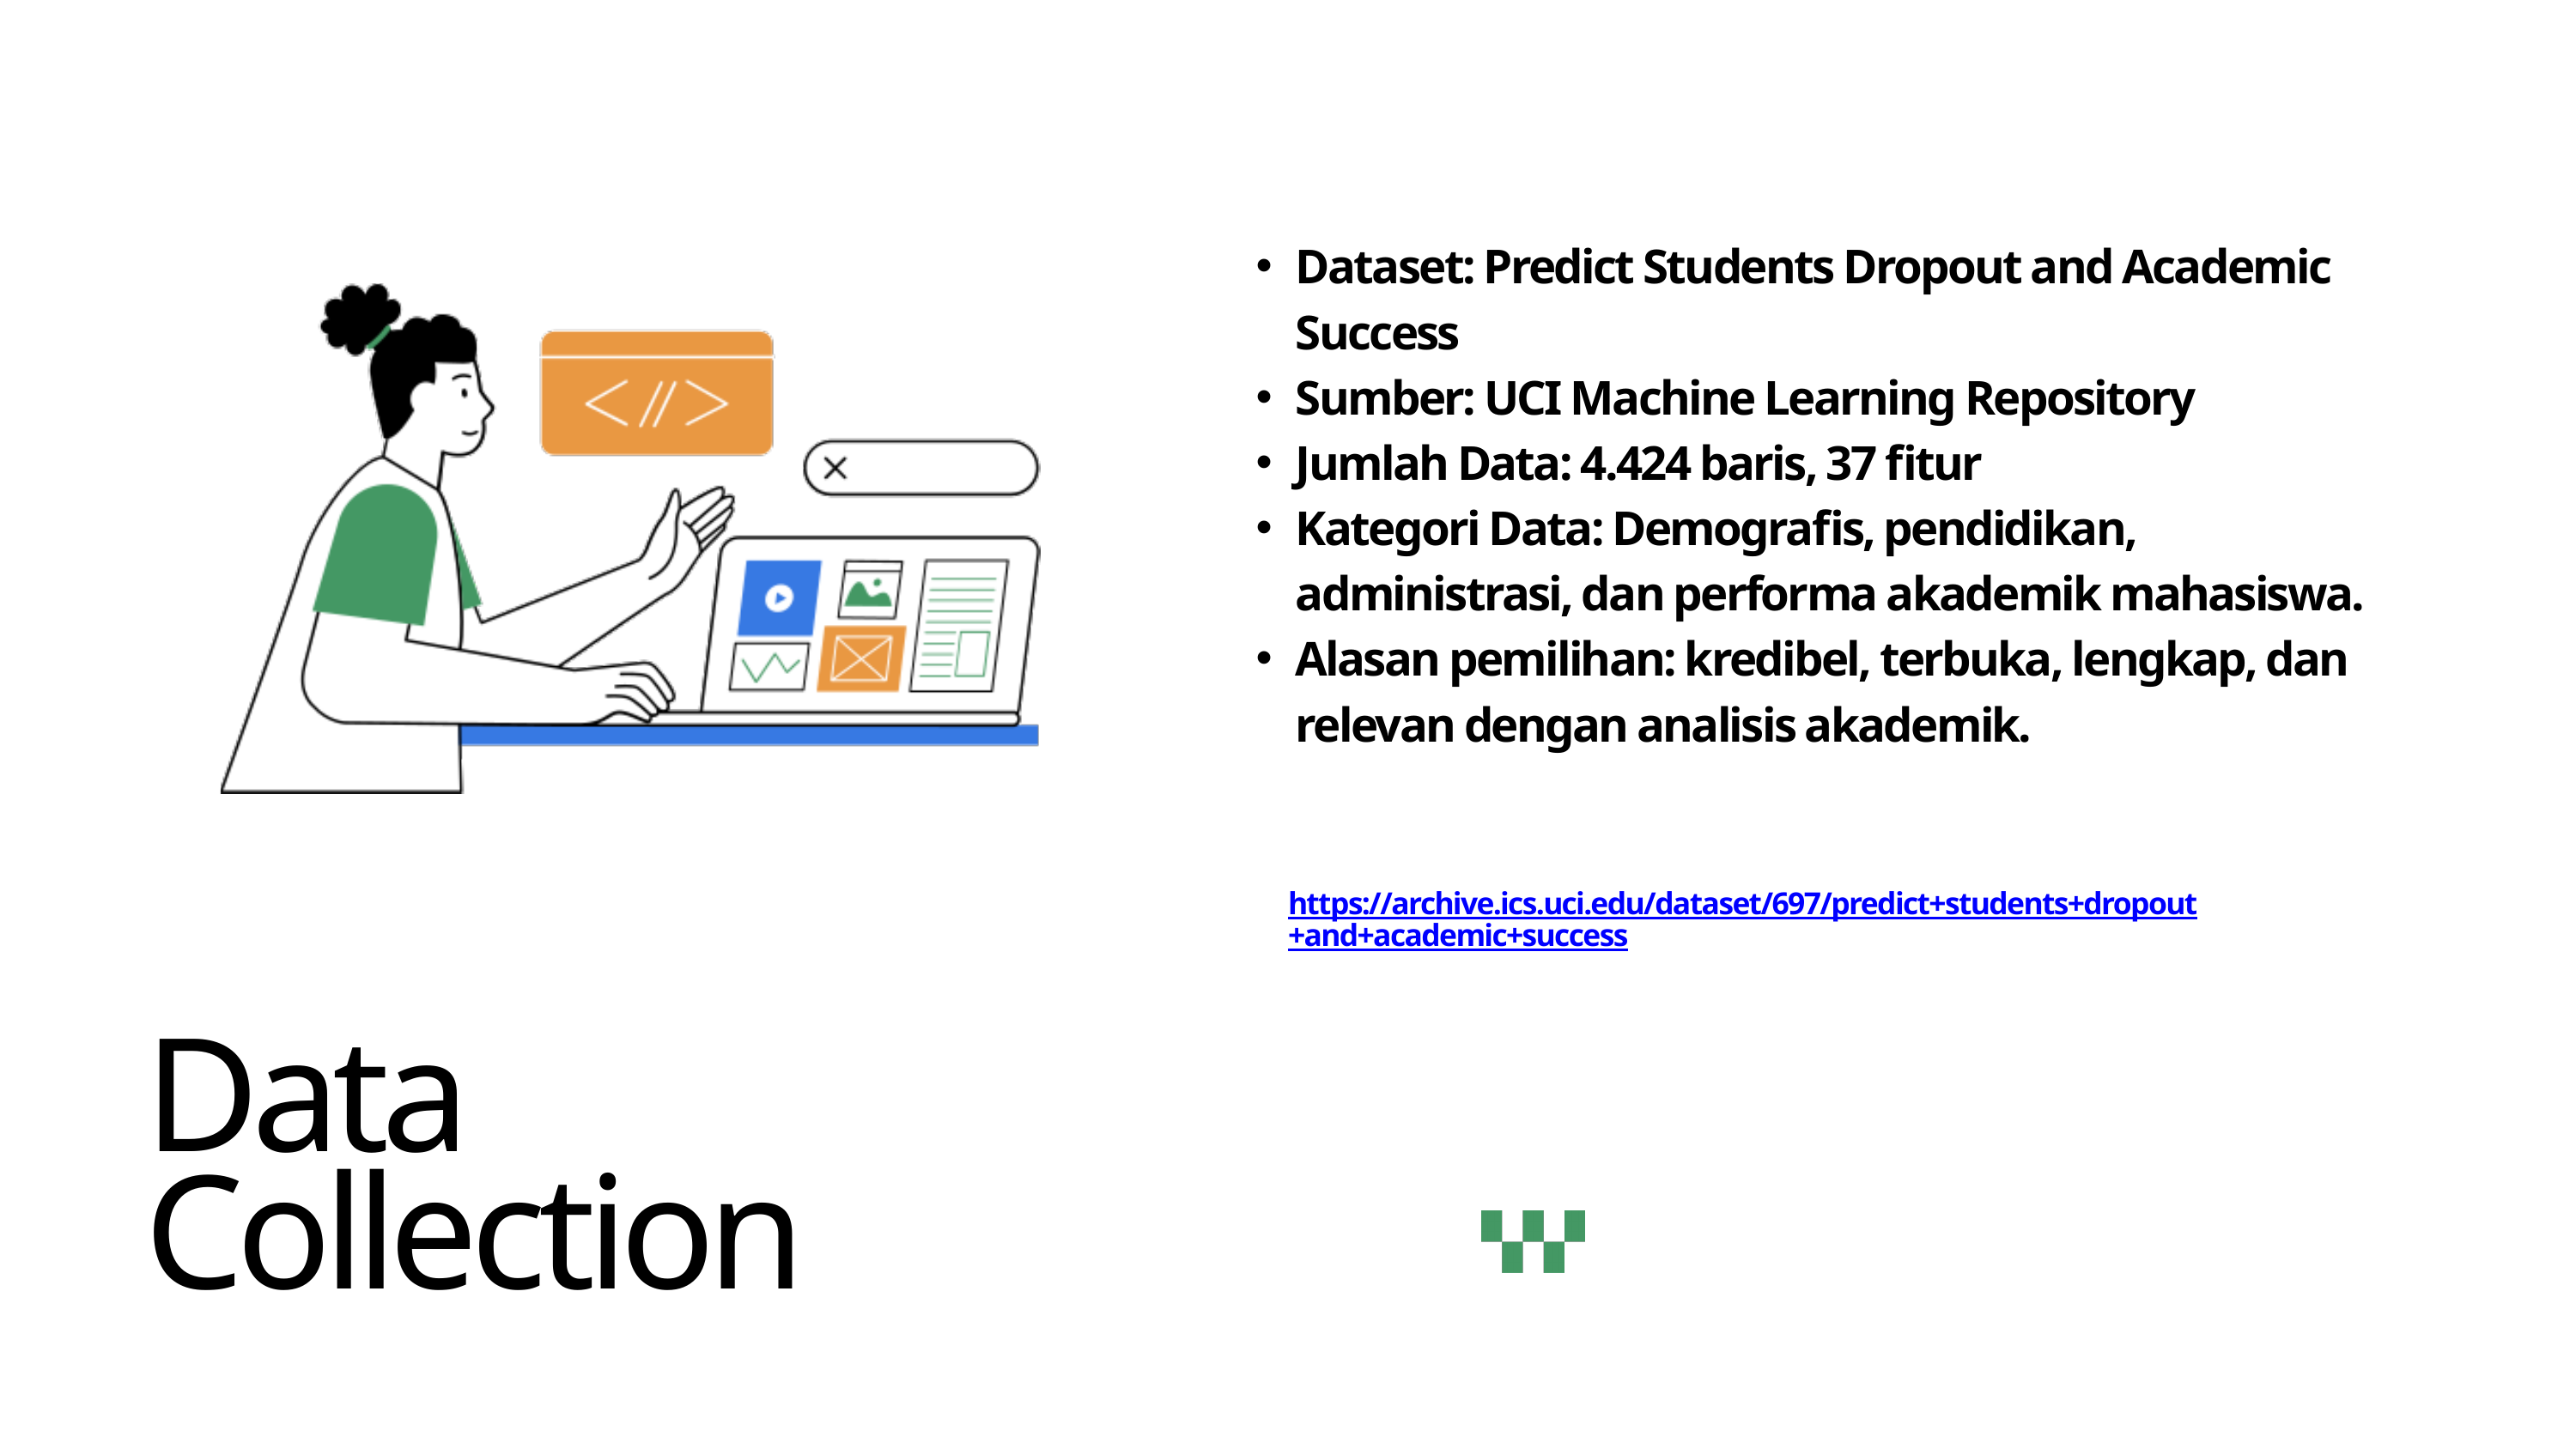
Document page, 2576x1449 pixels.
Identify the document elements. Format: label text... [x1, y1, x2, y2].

text_box [220, 282, 1042, 794]
text_box https://archive.ics.uci.edu/dataset/697/predict+students+dropout+and+academic+success [1287, 883, 2200, 969]
text_box Data Collection [144, 1046, 1024, 1320]
text_box Dataset: Predict Students Dropout and Academic Success Sumber: UCI Machine Learning Repository Jumlah Data: 4.424 baris, 37 fitur Kategori Data: Demografis, pendidikan, administrasi, dan performa akademik mahasiswa. Alasan pemilihan: kredibel, terbuka, lengkap, dan relevan dengan analisis akademik. [1216, 227, 2399, 817]
text_box [1481, 1210, 1585, 1273]
